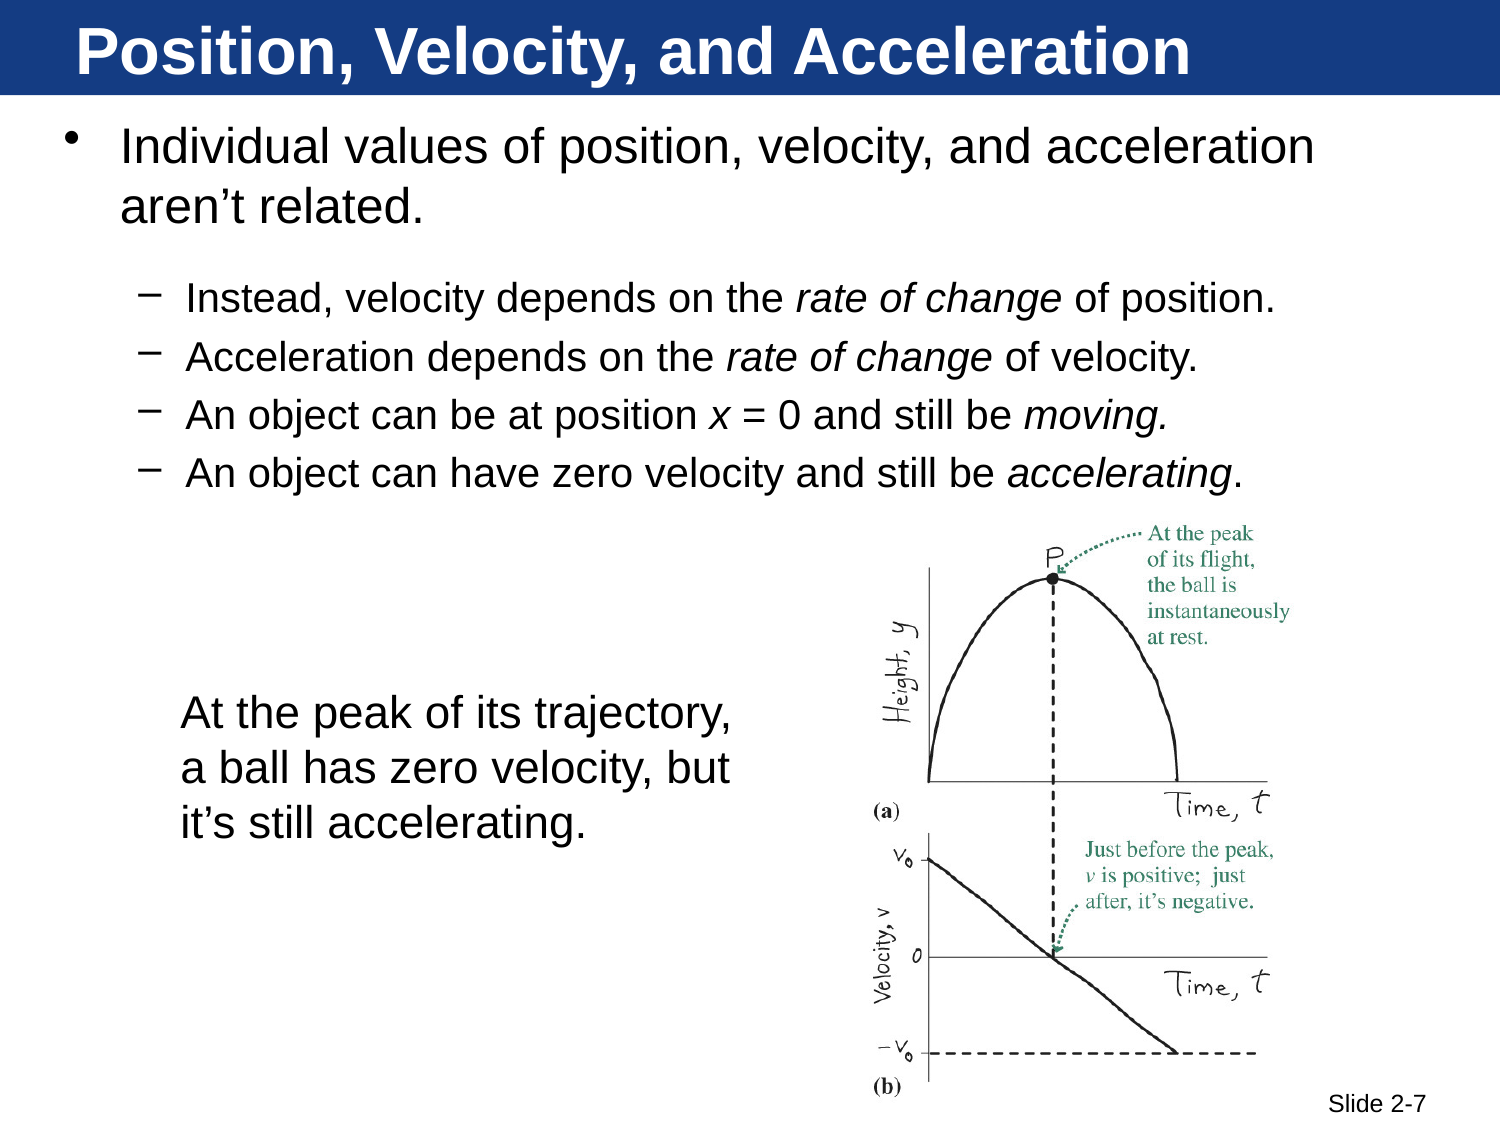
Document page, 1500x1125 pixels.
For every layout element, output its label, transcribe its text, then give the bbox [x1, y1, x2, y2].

list Individual values of position, velocity, and acceleration aren’t related. Instead, velocity depends on the rate of change of position. Acceleration depends on the rate of change of velocity. An object can be at position x = 0 and still be moving. An object can have zero velocity and still be accelerating. [48, 106, 1456, 511]
picture [861, 513, 1302, 1107]
title Position, Velocity, and Acceleration [0, 0, 1500, 96]
text_box At the peak of its trajectory, a ball has zero velocity, but it’s still accelerating. [165, 675, 821, 855]
